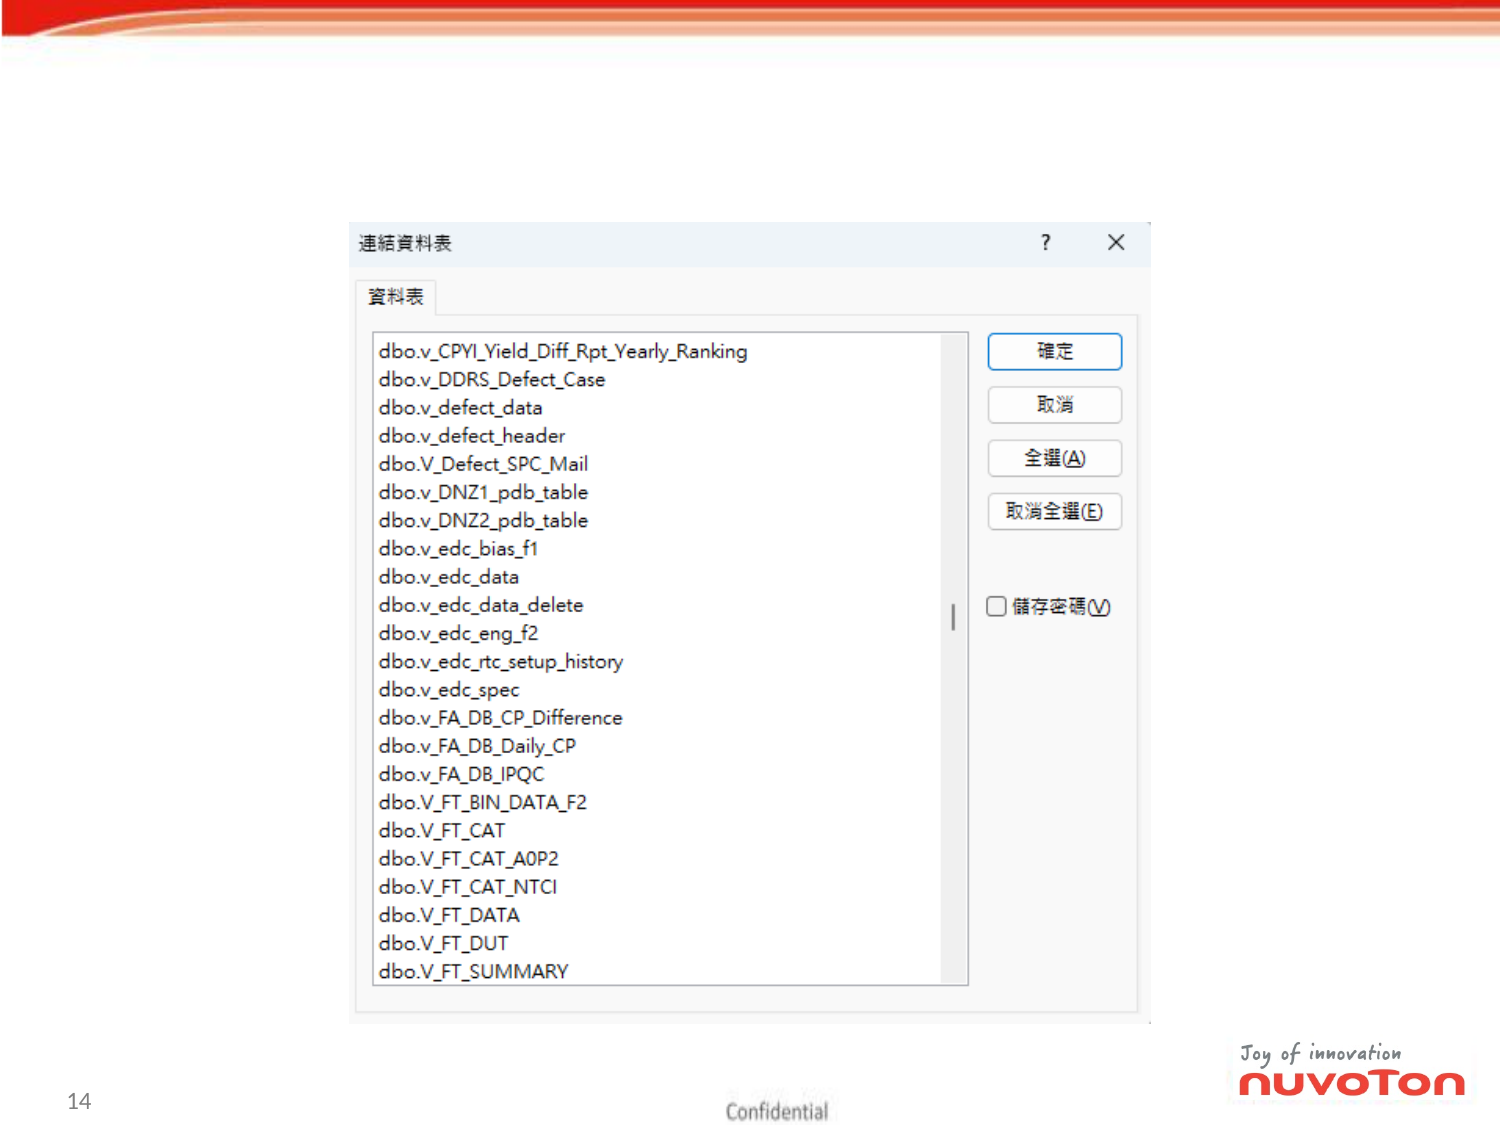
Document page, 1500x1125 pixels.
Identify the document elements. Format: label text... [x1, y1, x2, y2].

picture [1, 0, 1500, 1125]
slide_number 13 [0, 1069, 160, 1125]
